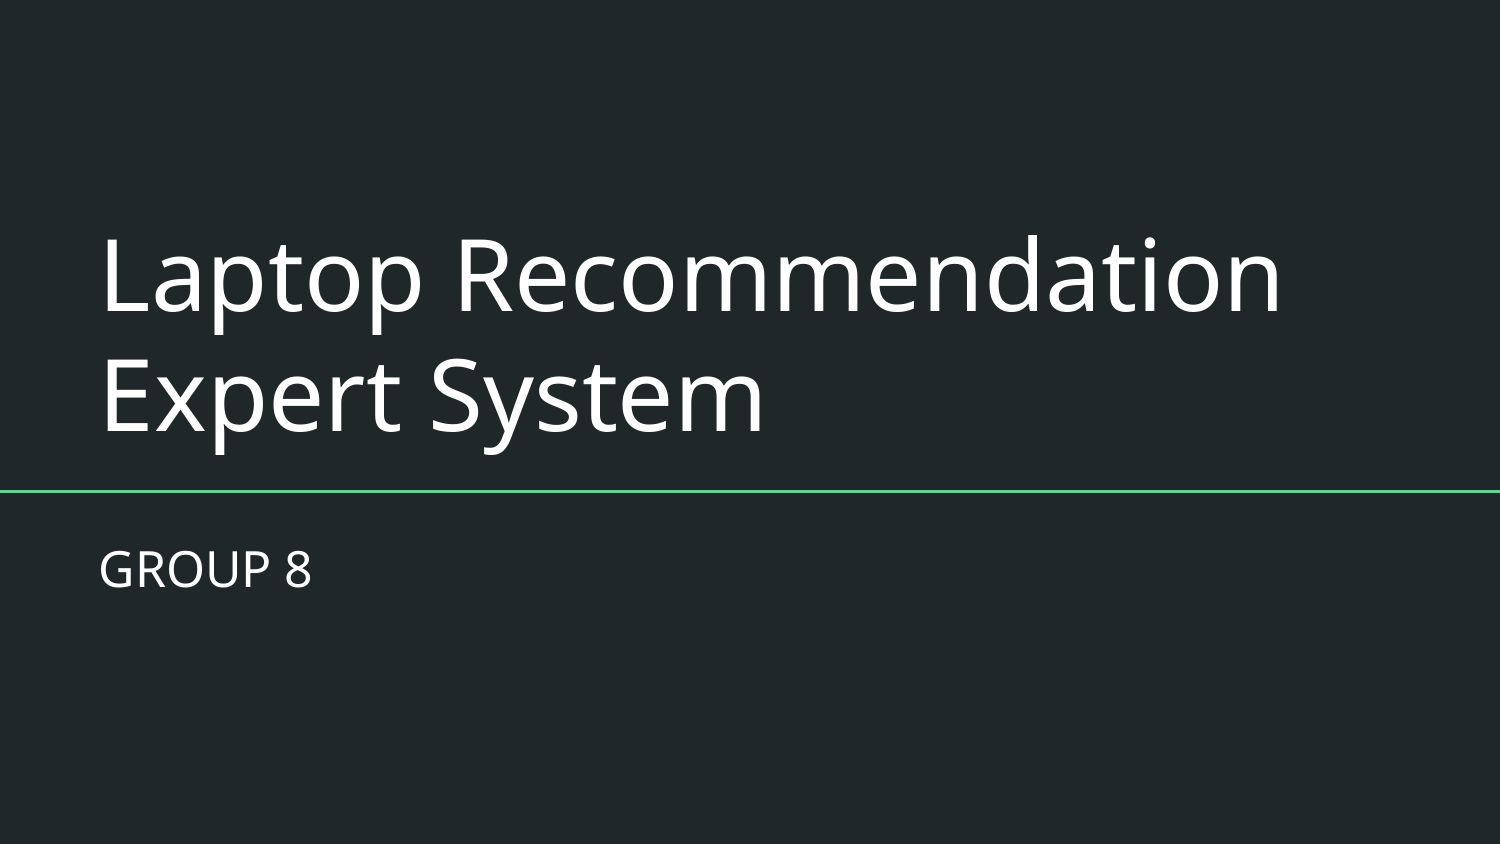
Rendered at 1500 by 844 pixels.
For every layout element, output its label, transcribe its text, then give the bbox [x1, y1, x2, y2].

title Laptop Recommendation Expert System [83, 206, 1417, 467]
subtitle GROUP 8 [83, 522, 775, 626]
